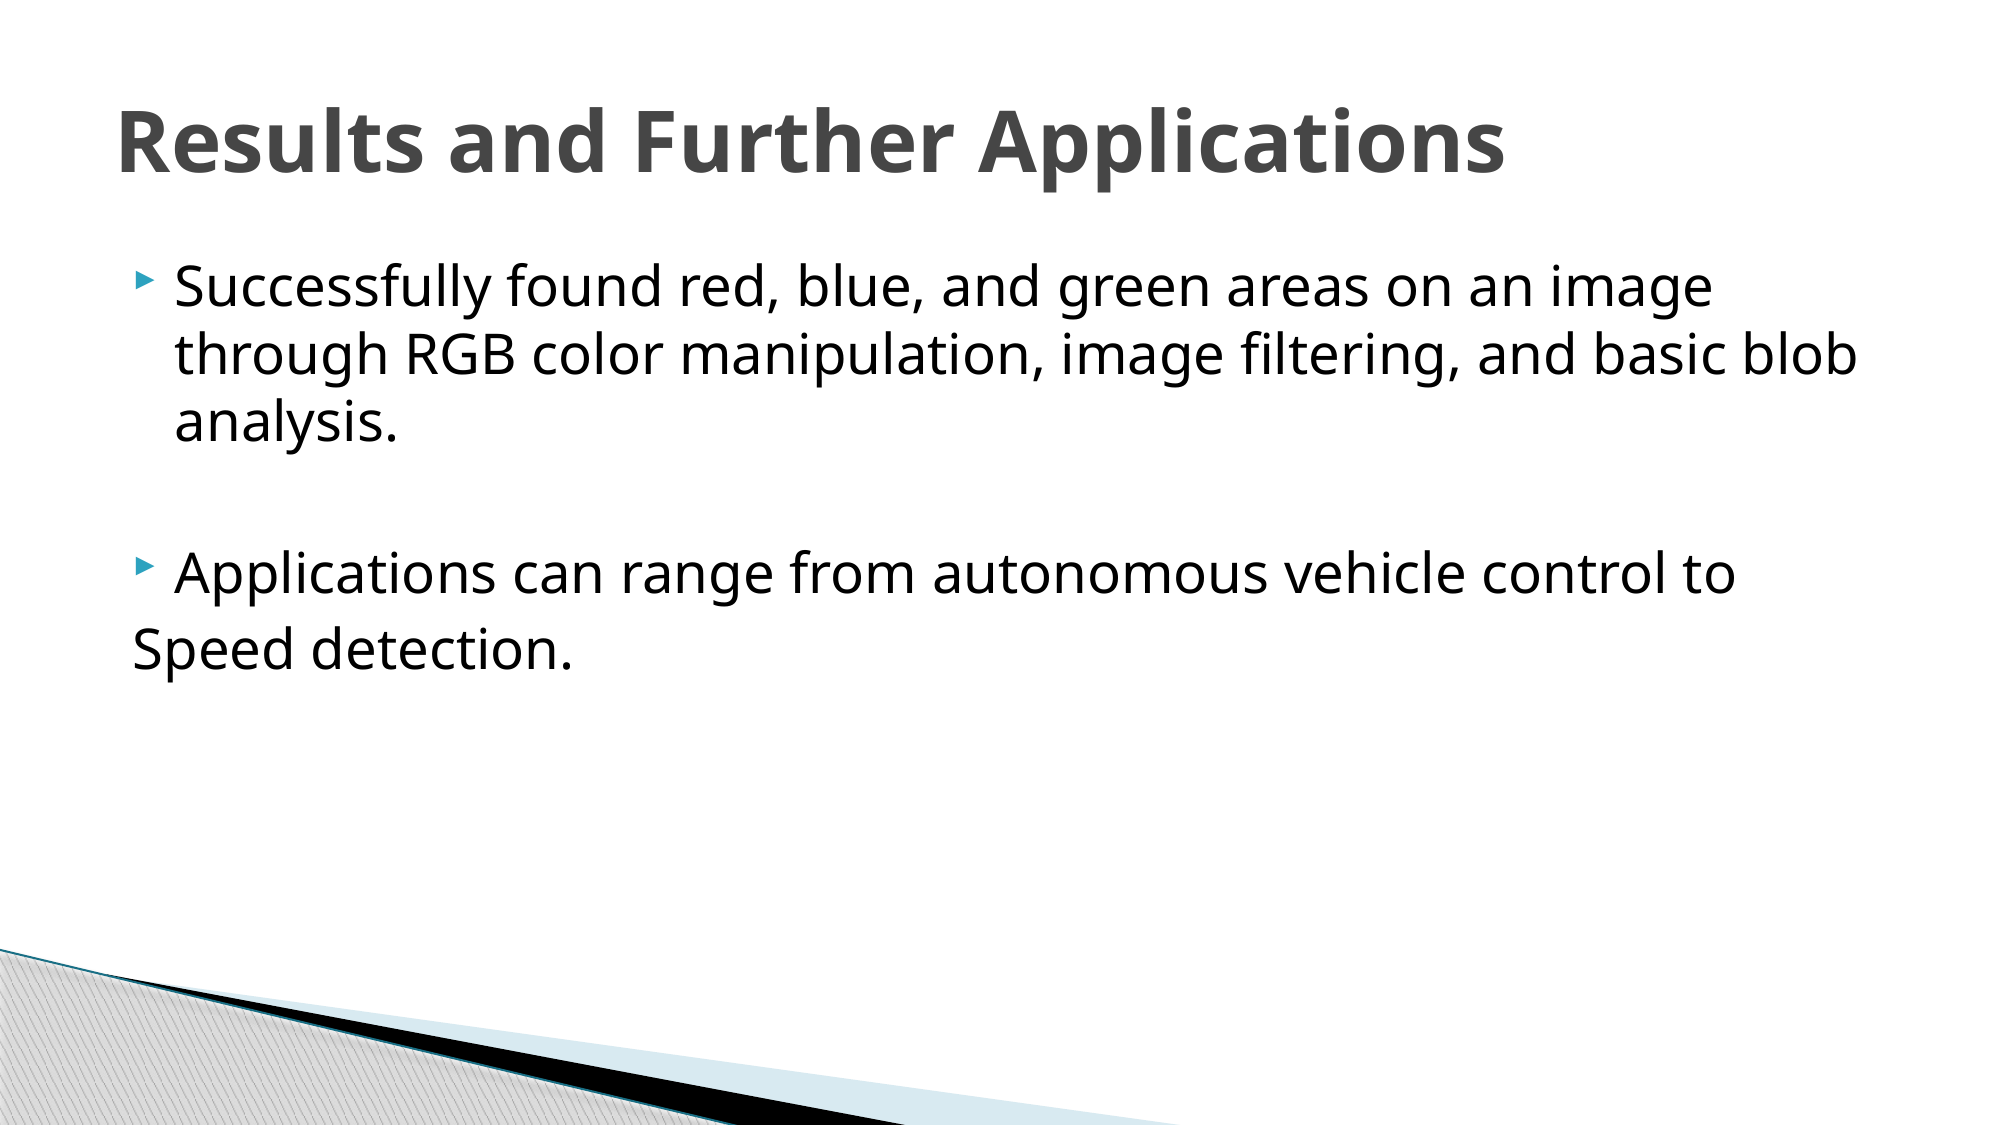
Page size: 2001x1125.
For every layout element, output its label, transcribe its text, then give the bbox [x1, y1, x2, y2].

title Results and Further Applications [99, 45, 1900, 233]
list Successfully found red, blue, and green areas on an image through RGB color manipulation, image filtering, and basic blob analysis. Applications can range from autonomous vehicle control to Speed detection. [99, 243, 1900, 986]
